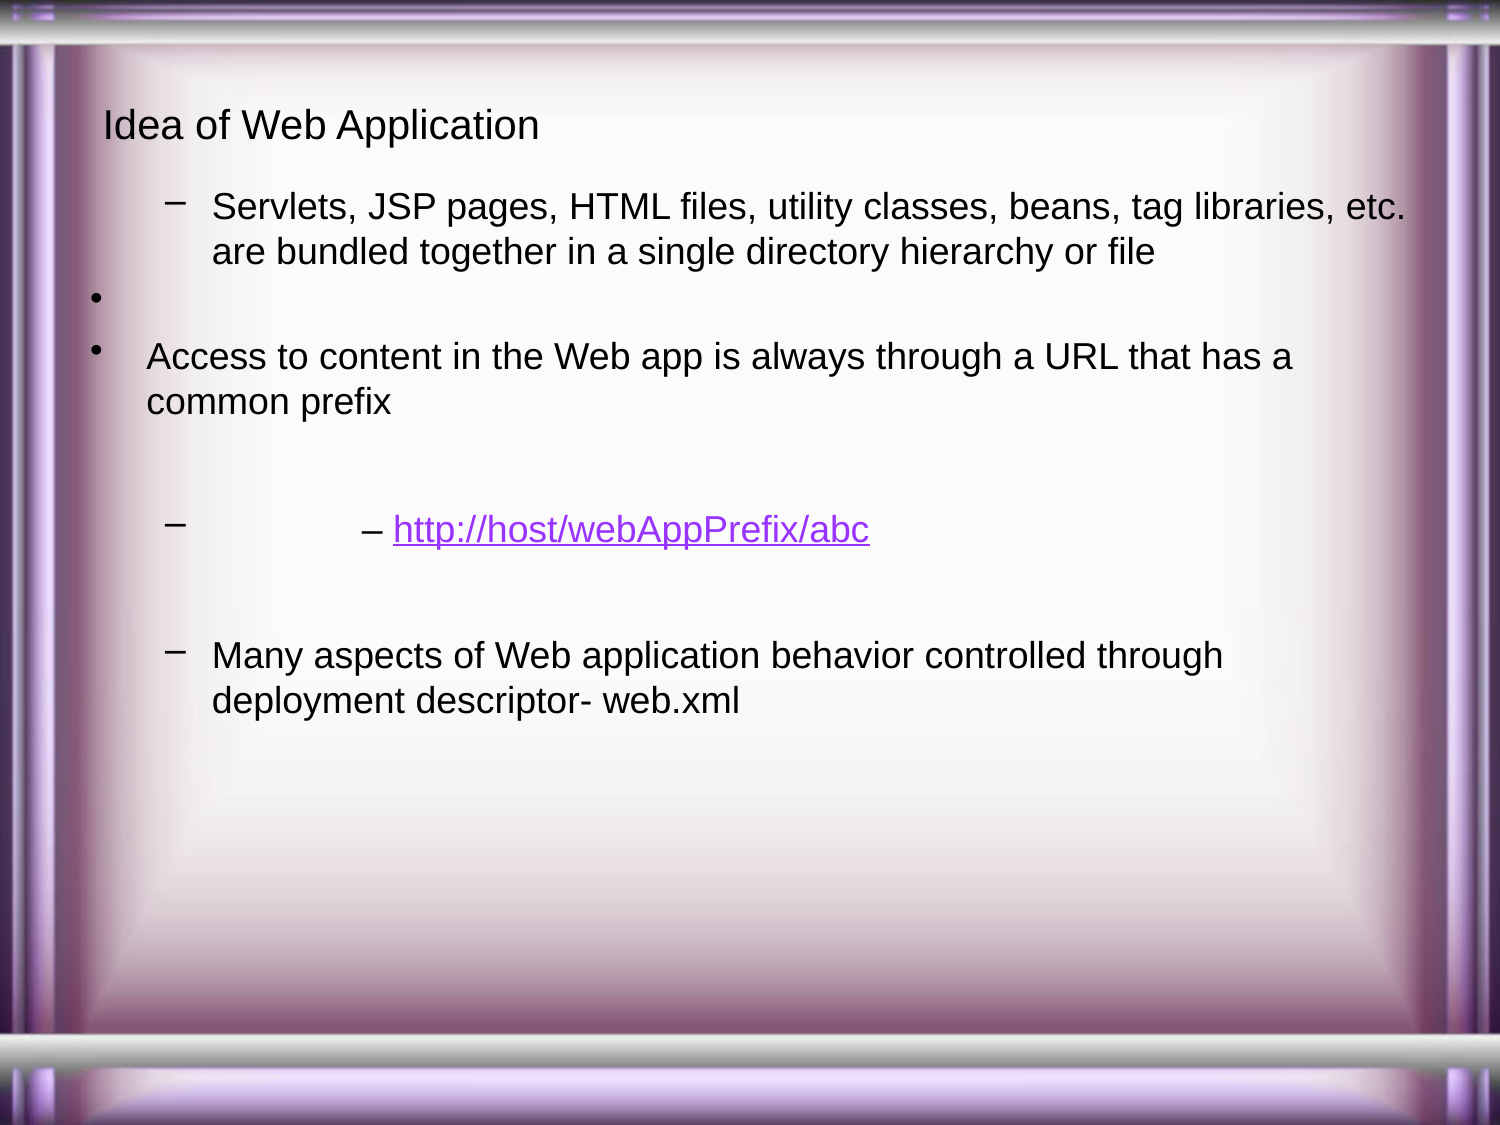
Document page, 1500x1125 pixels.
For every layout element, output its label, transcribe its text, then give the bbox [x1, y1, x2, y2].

list Servlets, JSP pages, HTML files, utility classes, beans, tag libraries, etc. are bundled together in a single directory hierarchy or file Access to content in the Web app is always through a URL that has a common prefix – http://host/webAppPrefix/abc Many aspects of Web application behavior controlled through deployment descriptor- web.xml [75, 174, 1425, 1005]
picture [0, 0, 1500, 1125]
title Idea of Web Application [87, 62, 1438, 183]
